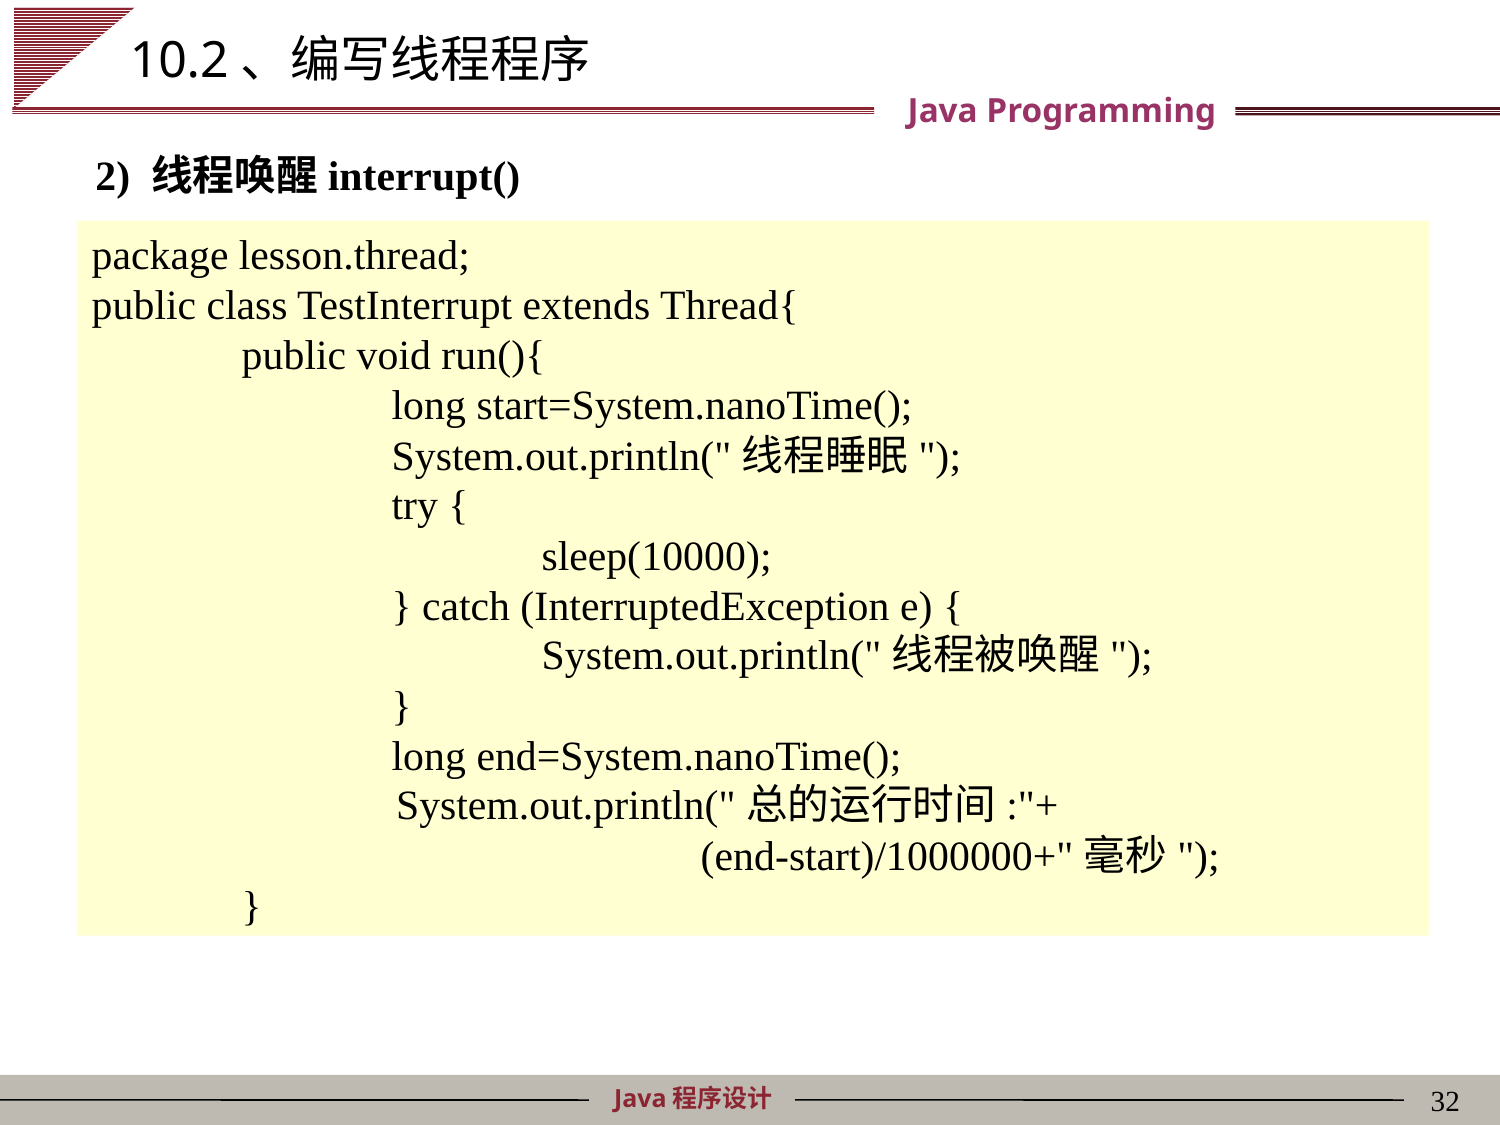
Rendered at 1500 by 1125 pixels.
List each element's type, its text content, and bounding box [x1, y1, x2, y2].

title 10.2、编写线程程序 [114, 20, 1390, 96]
text_box package lesson.thread; public class TestInterrupt extends Thread{ public void run(){ long start=System.nanoTime(); System.out.println("线程睡眠"); try { sleep(10000); } catch (InterruptedException e) { System.out.println("线程被唤醒"); } long end=System.nanoTime(); System.out.println("总的运行时间:"+ (end-start)/1000000+"毫秒"); } [76, 220, 1429, 936]
list 2) 线程唤醒interrupt() [80, 151, 1417, 220]
